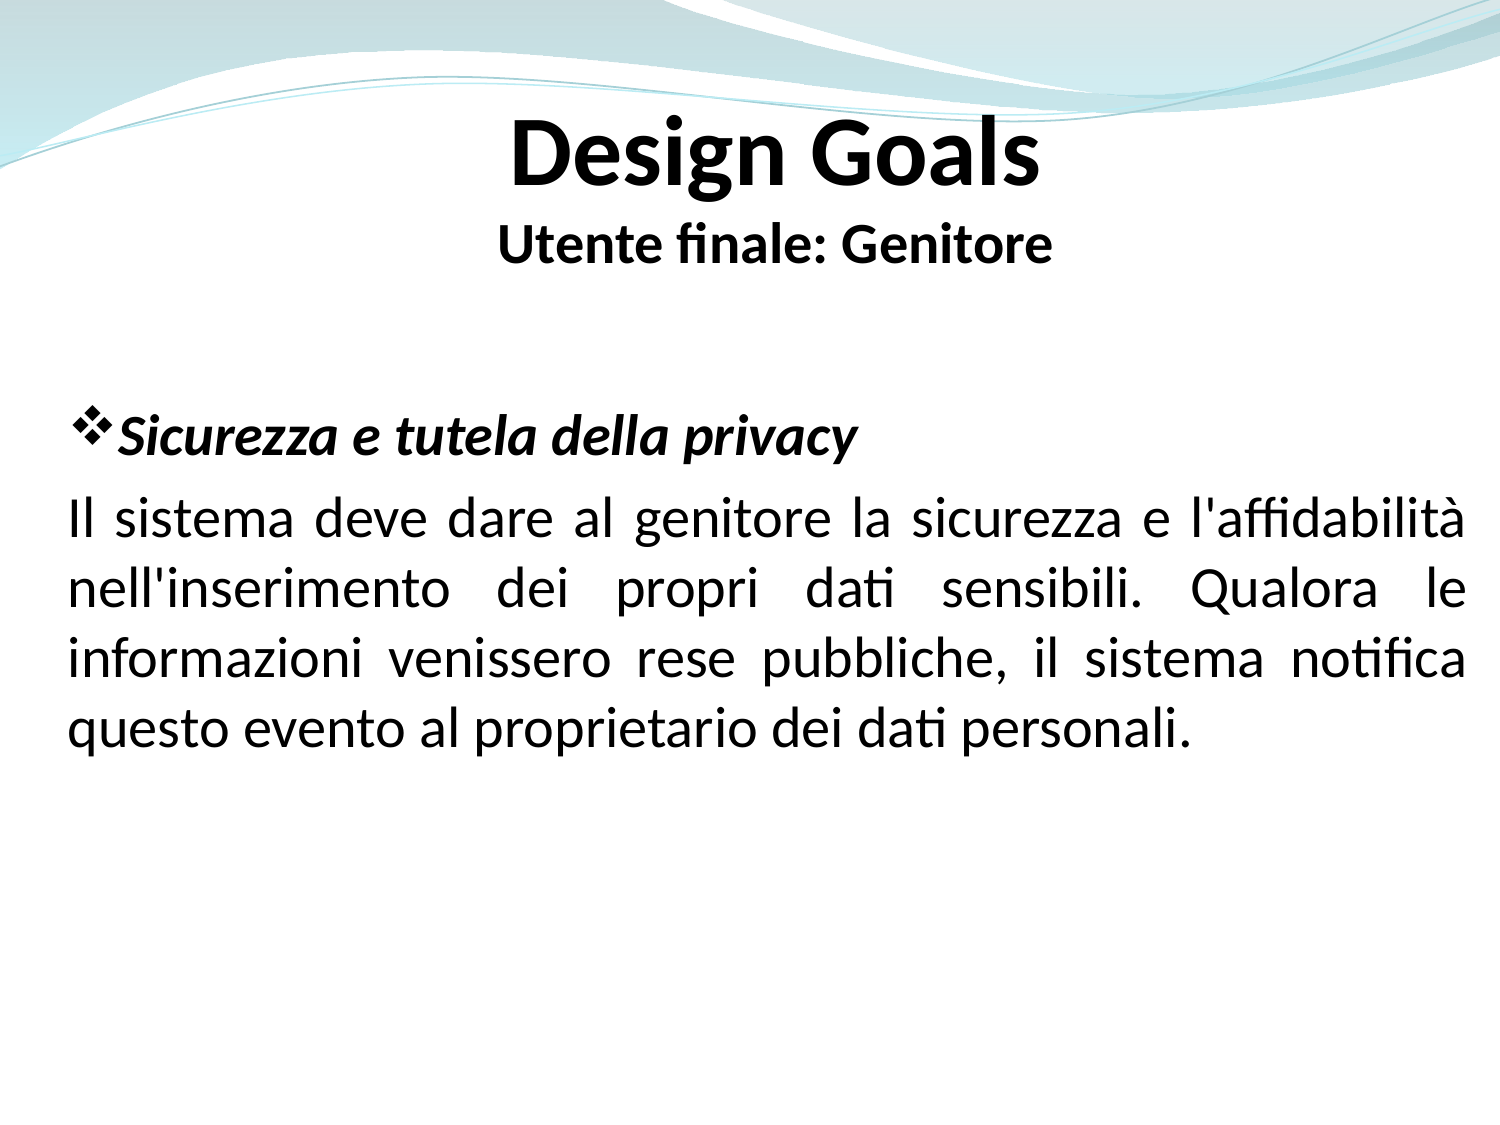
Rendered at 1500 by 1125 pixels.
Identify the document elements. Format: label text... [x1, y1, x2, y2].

text_box Sicurezza e tutela della privacy Il sistema deve dare al genitore la sicurezza e l'affidabilità nell'inserimento dei propri dati sensibili. Qualora le informazioni venissero rese pubbliche, il sistema notifica questo evento al proprietario dei dati personali. [53, 397, 1483, 764]
text_box Design Goals Utente finale: Genitore [482, 78, 1069, 328]
